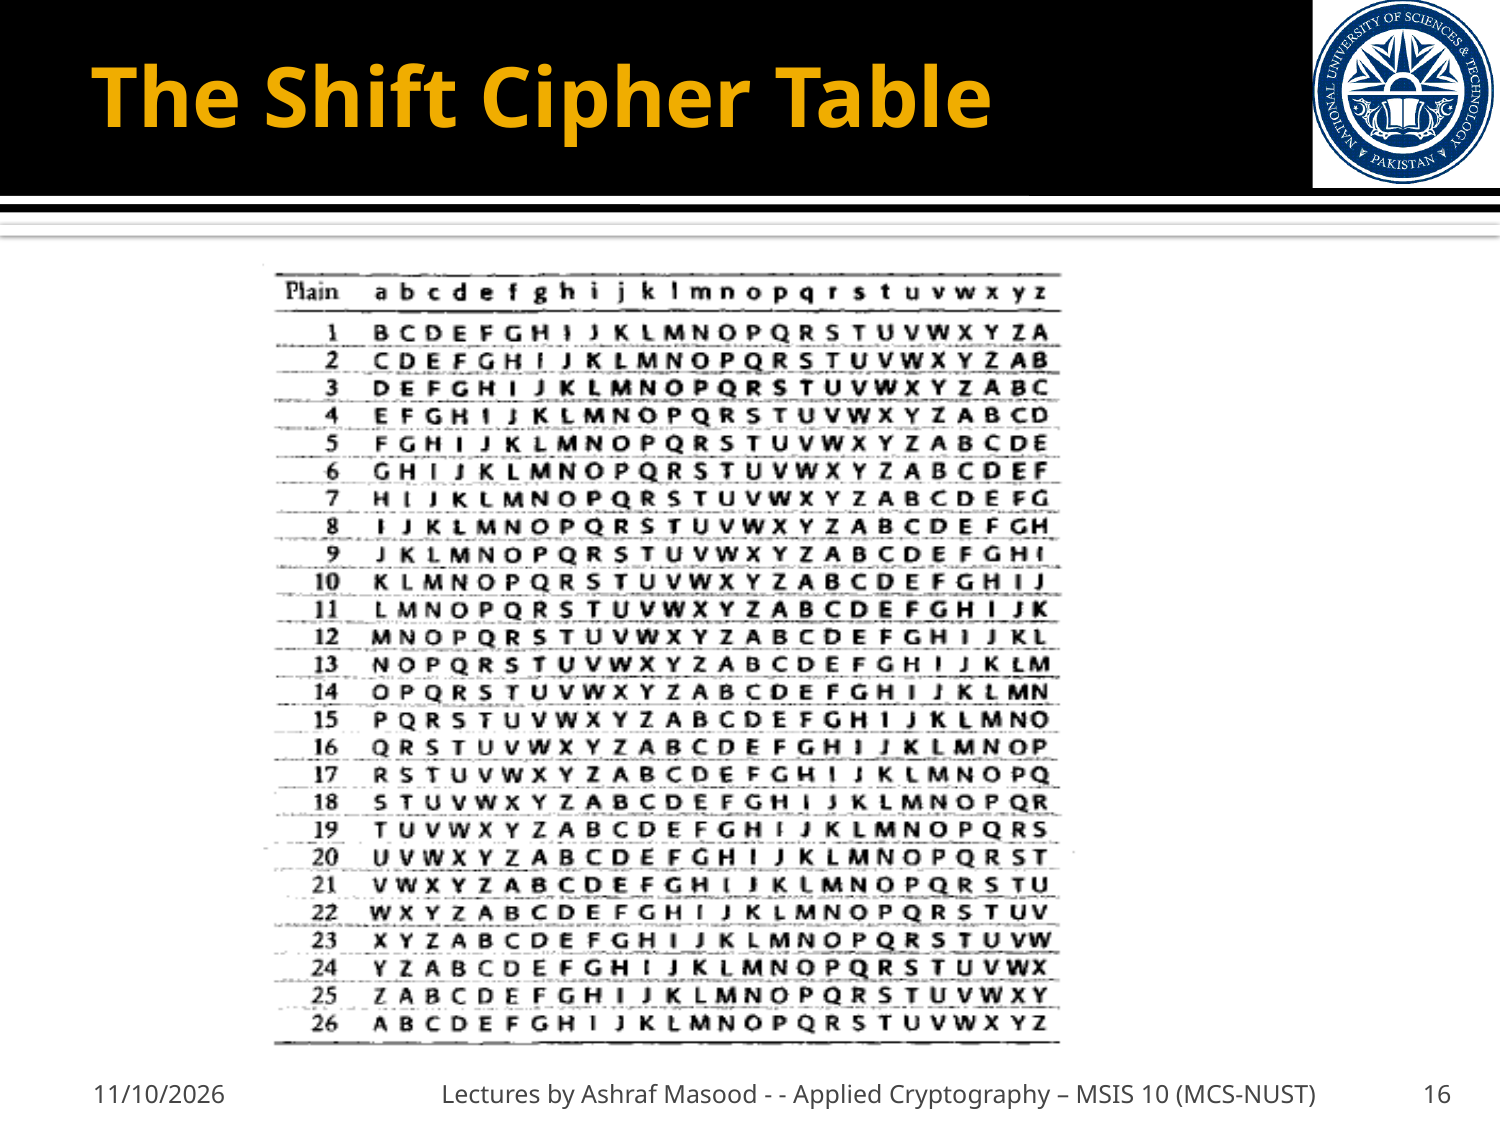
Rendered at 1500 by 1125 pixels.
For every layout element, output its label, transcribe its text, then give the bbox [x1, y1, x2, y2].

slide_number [75, 1067, 425, 1113]
picture [262, 262, 1088, 1075]
slide_number 16 [1345, 1067, 1467, 1113]
title The Shift Cipher Table [75, 12, 1313, 175]
picture [1312, 0, 1500, 188]
footer Lectures by Ashraf Masood - - Applied Cryptography – MSIS 10 (MCS-NUST) [433, 1067, 1338, 1113]
